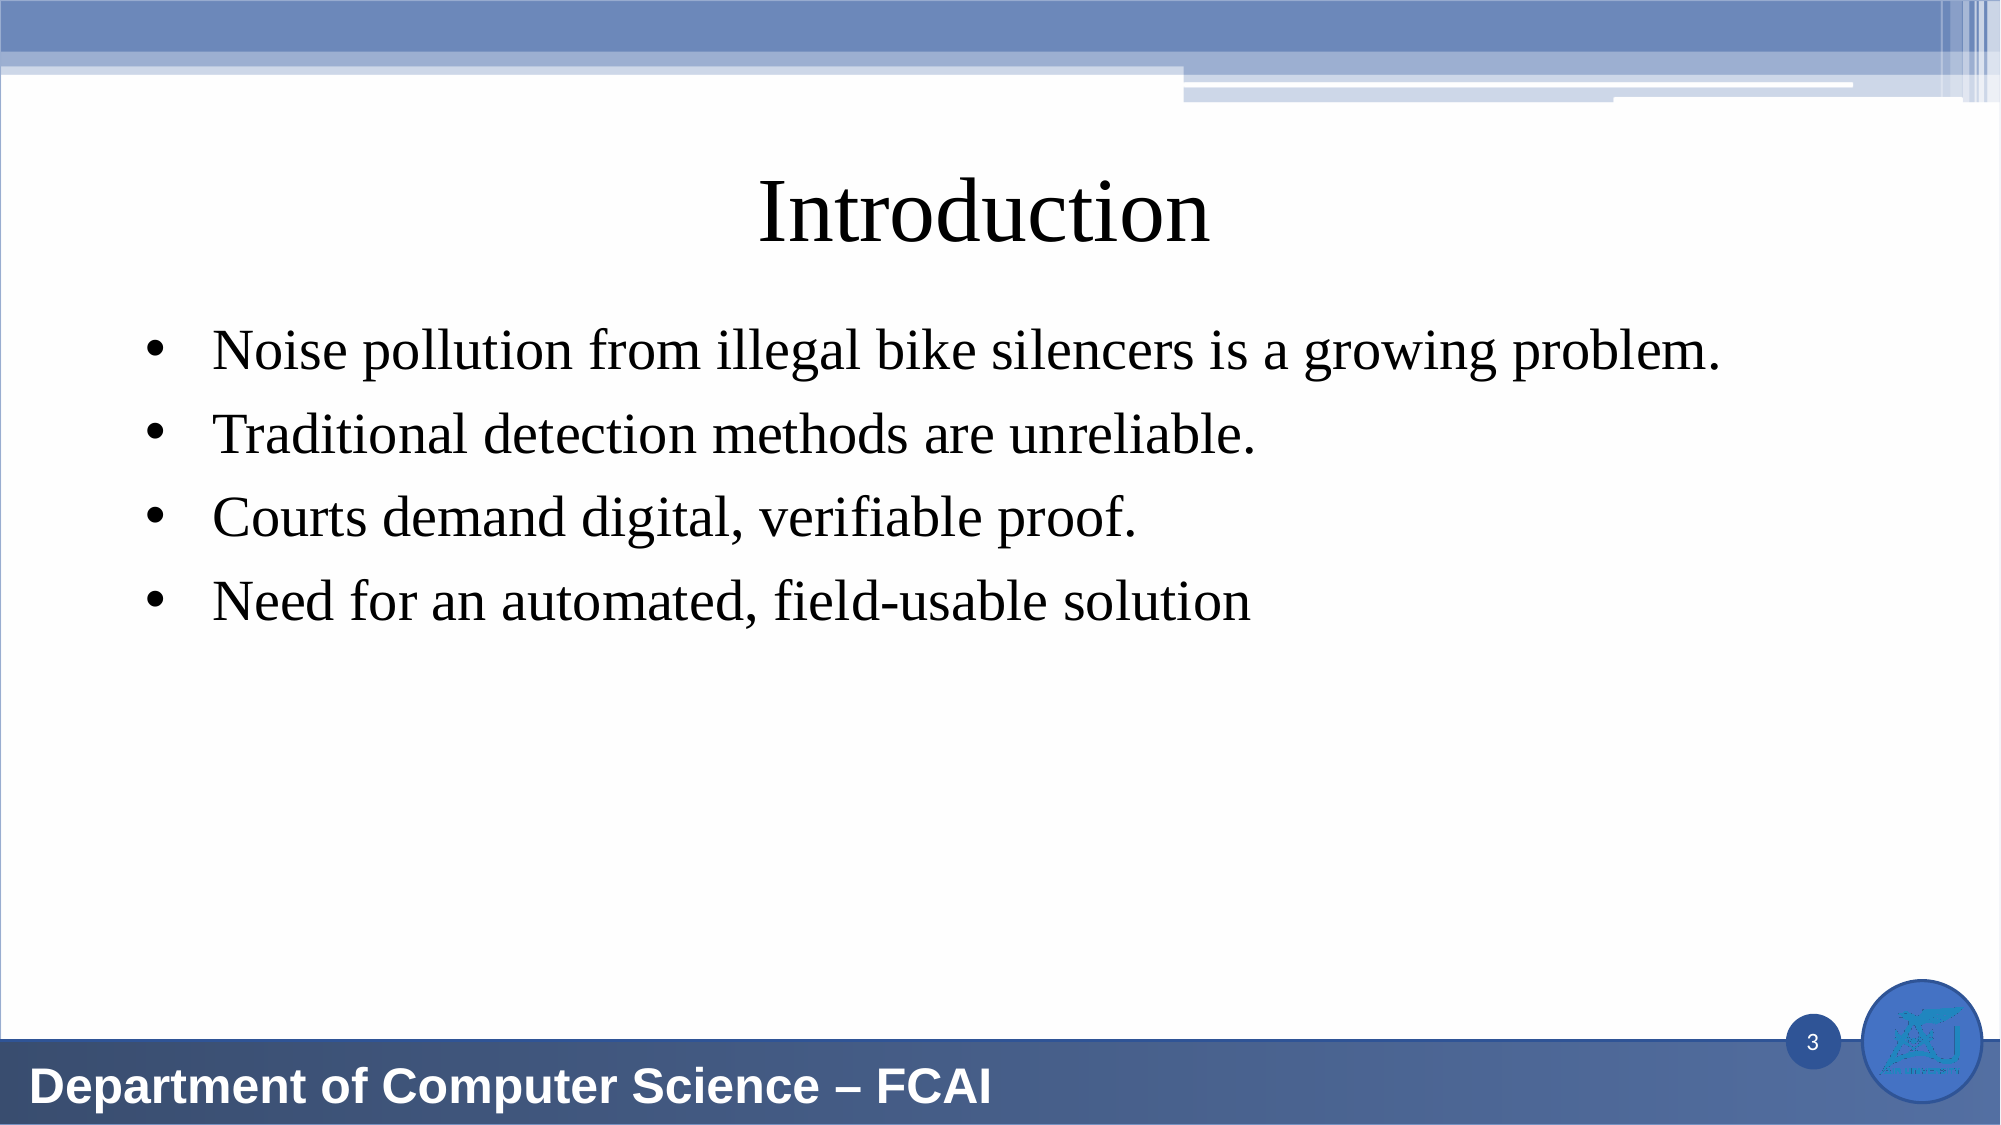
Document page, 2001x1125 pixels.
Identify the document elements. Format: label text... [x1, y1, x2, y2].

title Introduction [122, 126, 1848, 297]
slide_number 3 [1776, 1010, 1849, 1071]
list Noise pollution from illegal bike silencers is a growing problem. Traditional detection methods are unreliable. Courts demand digital, verifiable proof. Need for an automated, field-usable solution [122, 311, 1848, 1028]
picture [0, 0, 2001, 1125]
